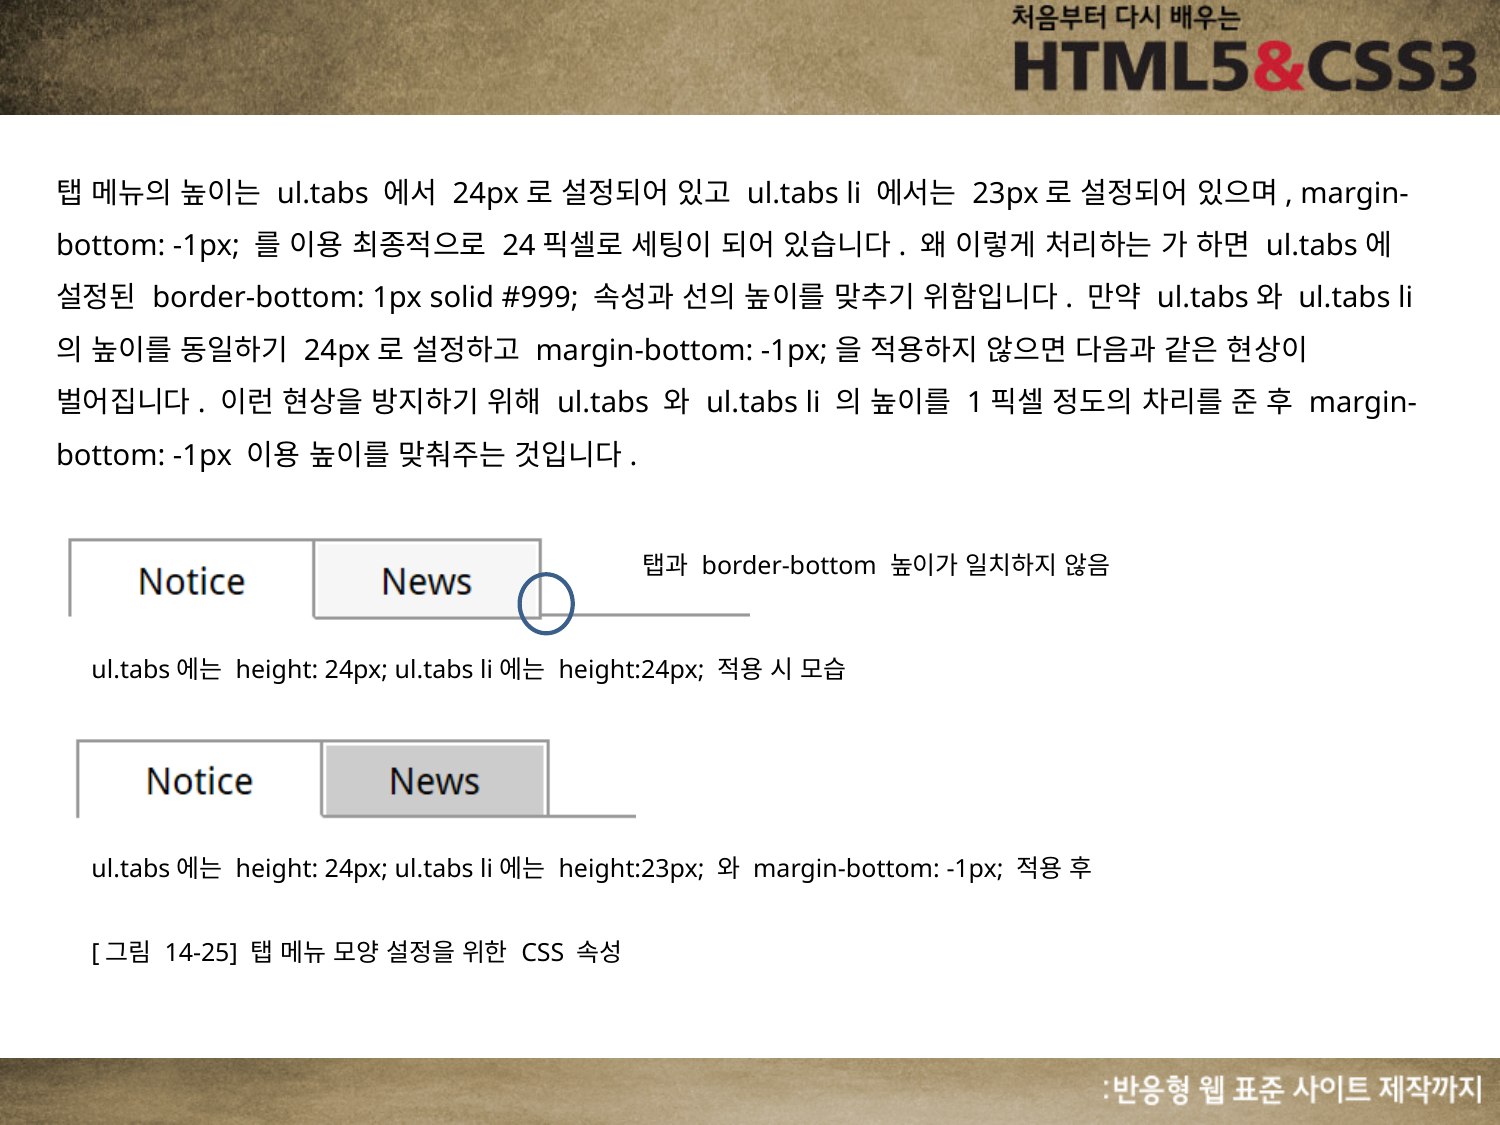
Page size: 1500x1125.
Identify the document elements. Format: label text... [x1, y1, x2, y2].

text_box ul.tabs에는 height: 24px; ul.tabs li에는 height:23px; 와 margin-bottom: -1px; 적용 후 [76, 844, 1329, 890]
text_box 탭 메뉴의 높이는 ul.tabs 에서 24px로 설정되어 있고 ul.tabs li 에서는 23px로 설정되어 있으며, margin-bottom: -1px; 를 이용 최종적으로 24픽셀로 세팅이 되어 있습니다. 왜 이렇게 처리하는 가 하면 ul.tabs에 설정된 border-bottom: 1px solid #999; 속성과 선의 높이를 맞추기 위함입니다. 만약 ul.tabs와 ul.tabs li의 높이를 동일하기 24px로 설정하고 margin-bottom: -1px;을 적용하지 않으면 다음과 같은 현상이 벌어집니다. 이런 현상을 방지하기 위해 ul.tabs 와 ul.tabs li 의 높이를 1픽셀 정도의 차리를 준 후 margin-bottom: -1px 이용 높이를 맞춰주는 것입니다. [41, 148, 1459, 531]
picture [0, 1058, 1500, 1125]
picture [52, 727, 637, 846]
text_box ul.tabs에는 height: 24px; ul.tabs li에는 height:24px; 적용 시 모습 [76, 646, 963, 692]
text_box [그림 14-25] 탭 메뉴 모양 설정을 위한 CSS 속성 [76, 928, 827, 974]
text_box 탭과 border-bottom 높이가 일치하지 않음 [754, 542, 1126, 588]
picture [0, 0, 1500, 115]
picture [52, 525, 751, 646]
